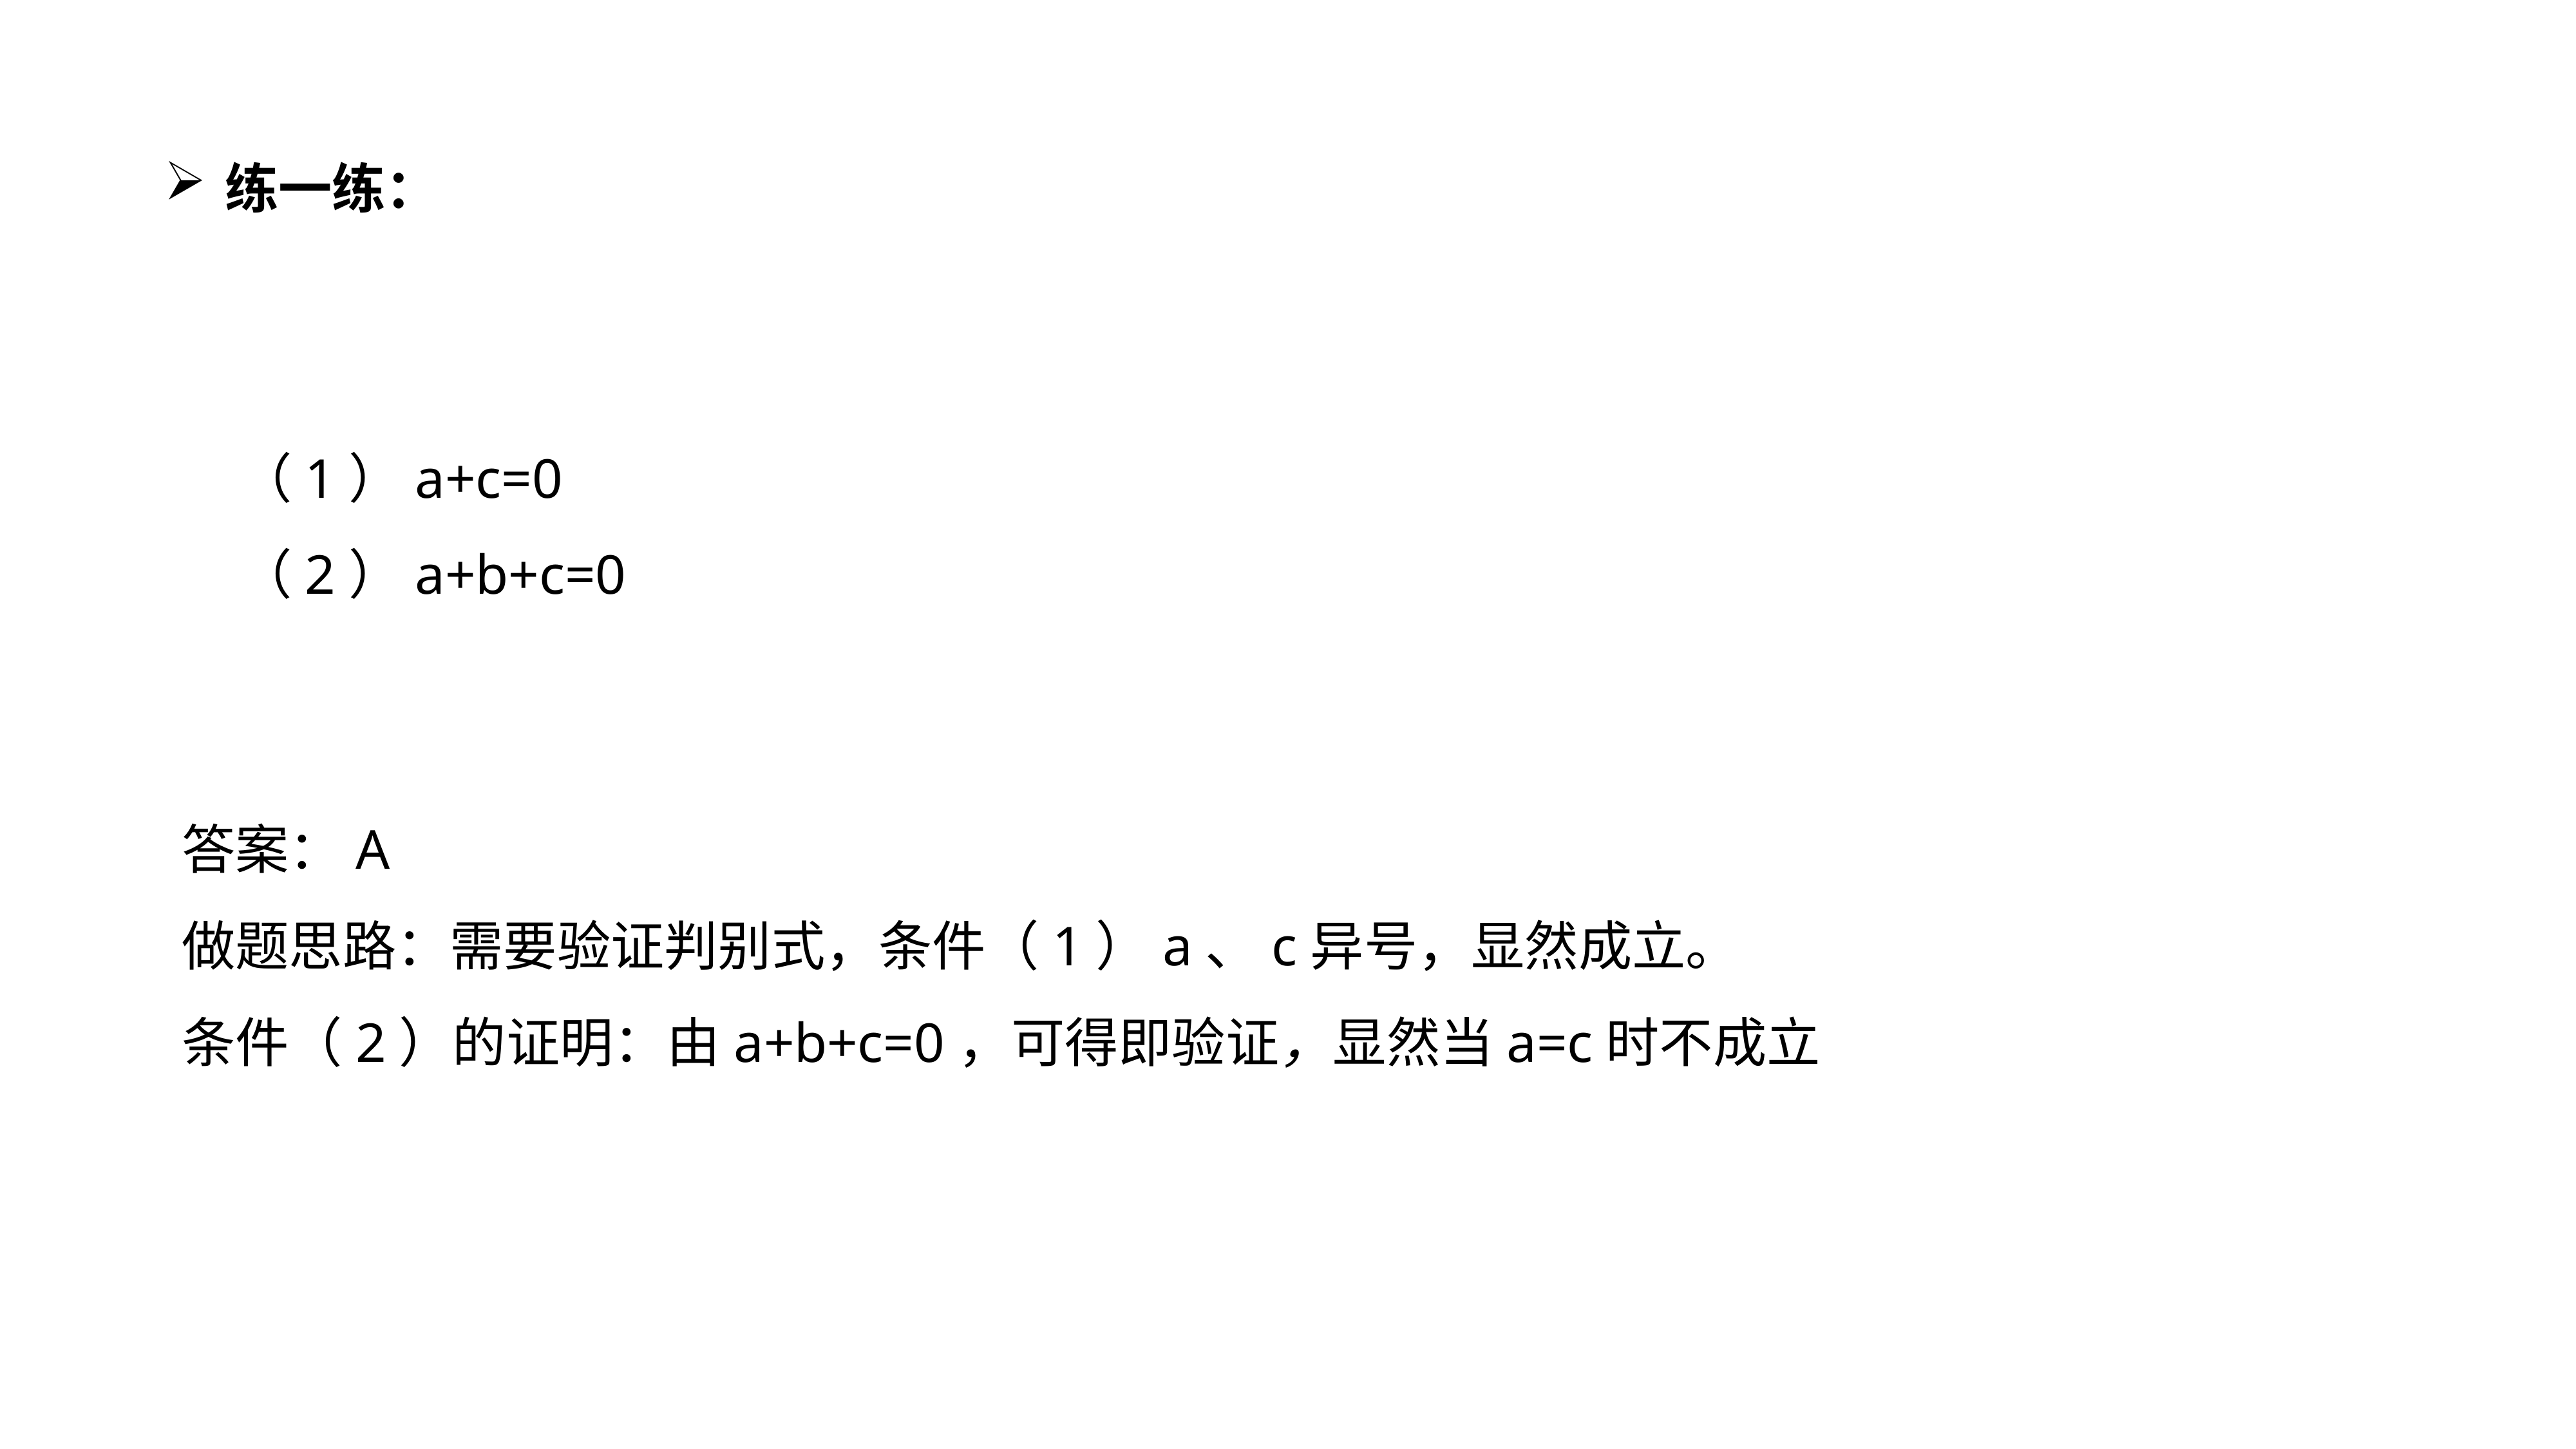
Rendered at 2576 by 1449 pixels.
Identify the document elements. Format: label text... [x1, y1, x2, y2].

text_box 练一练： [145, 113, 1658, 229]
